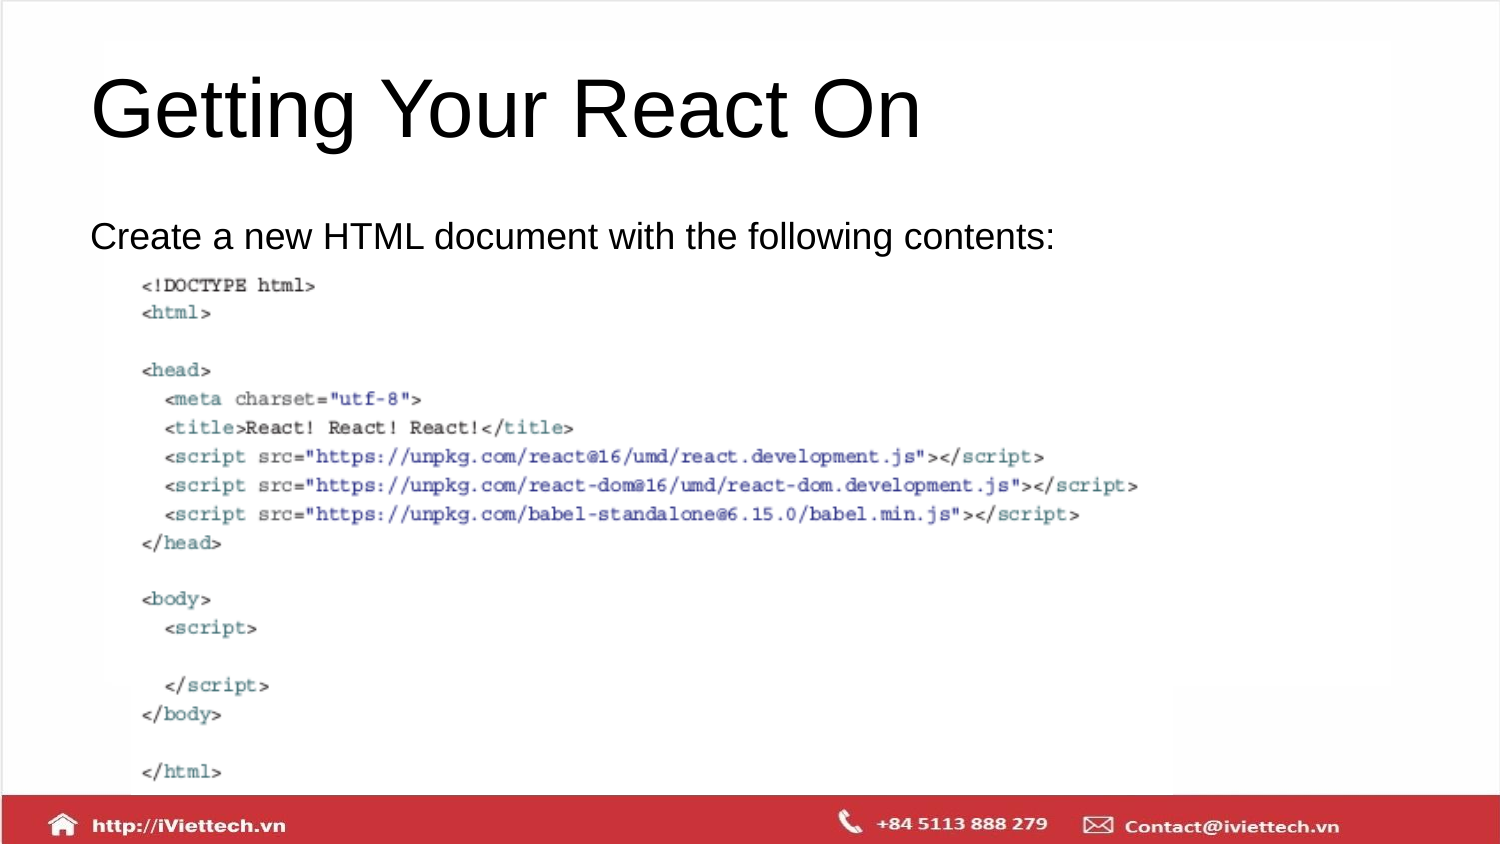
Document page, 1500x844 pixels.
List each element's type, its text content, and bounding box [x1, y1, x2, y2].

title Getting Your React On [75, 33, 1425, 175]
picture [0, 0, 1500, 844]
list Create a new HTML document with the following contents: [75, 196, 1425, 754]
